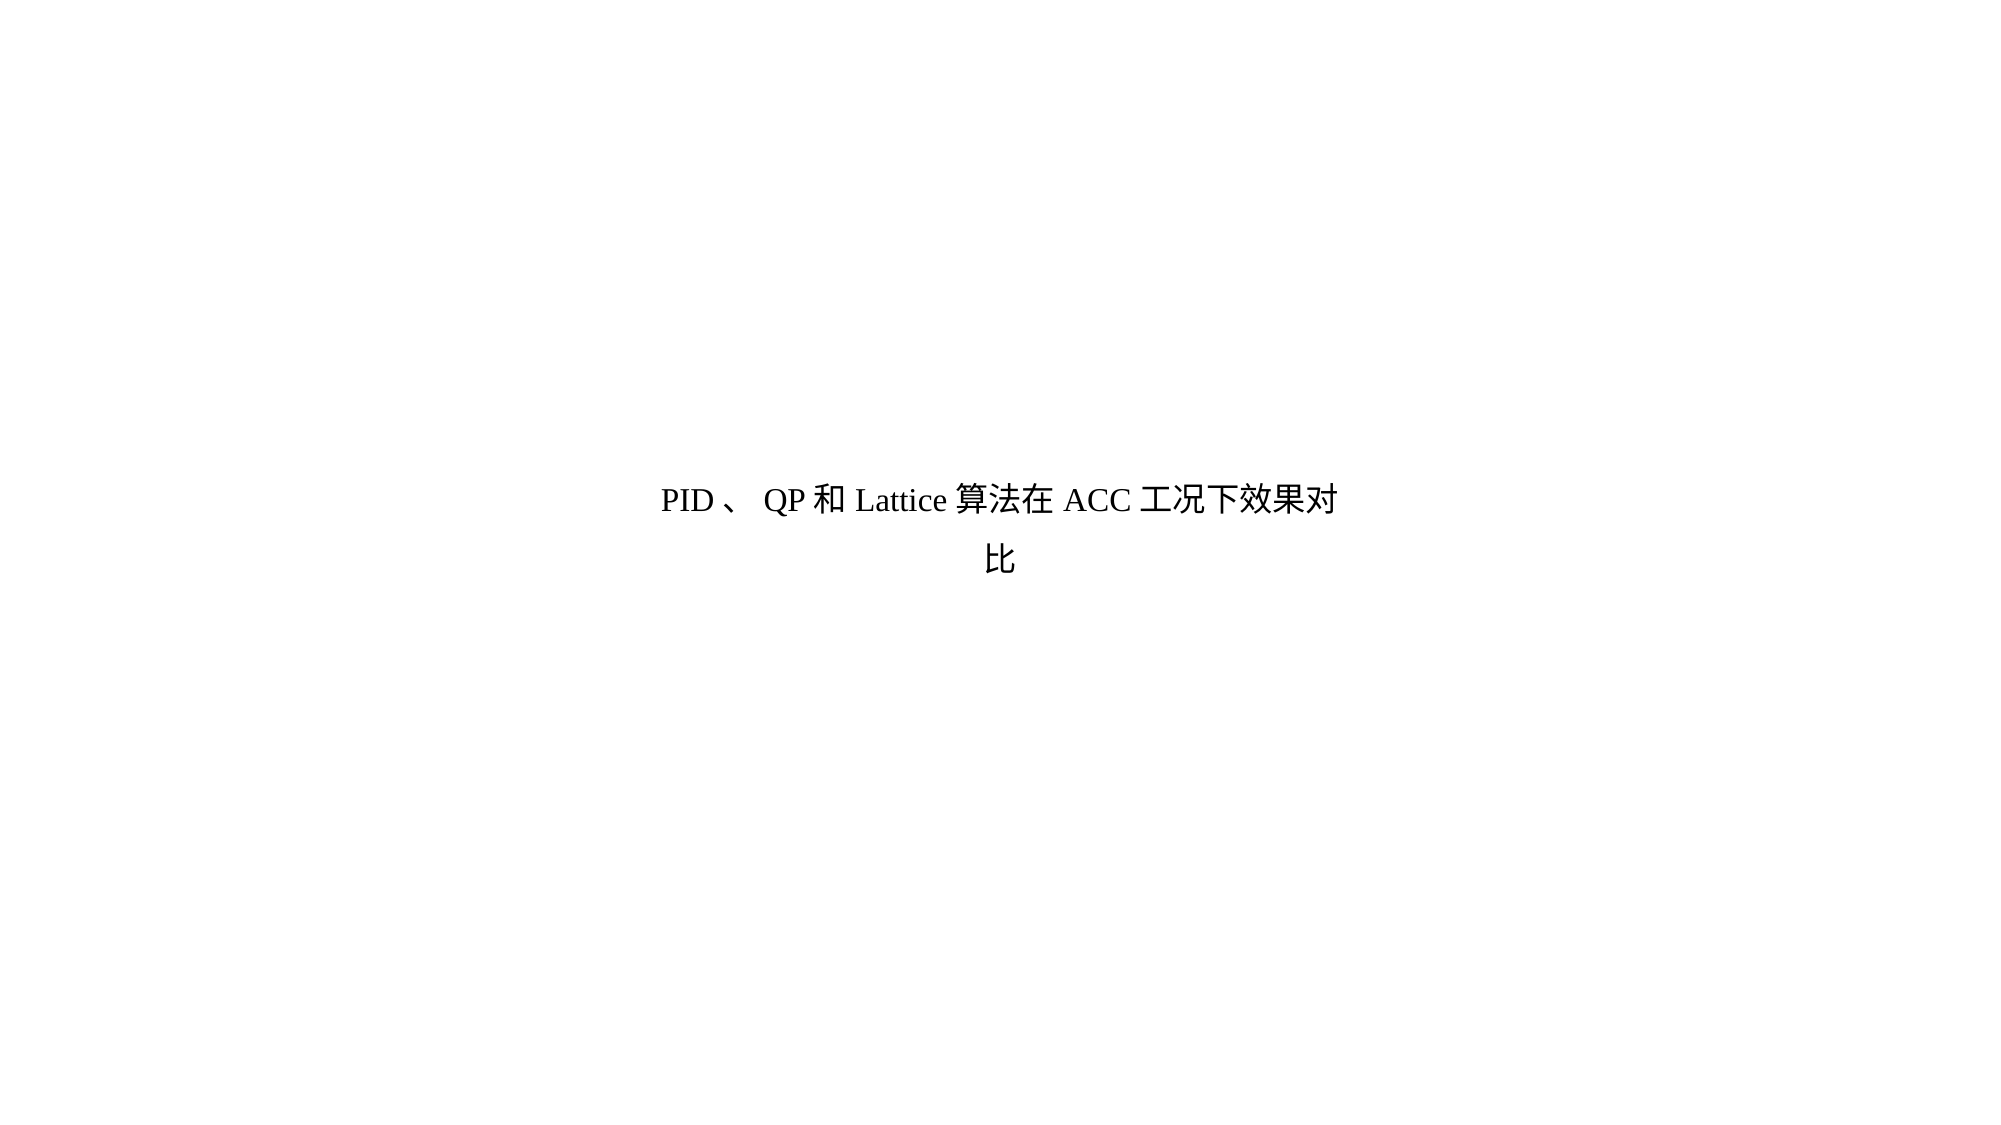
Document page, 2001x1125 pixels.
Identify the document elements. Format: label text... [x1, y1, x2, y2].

text_box PID、QP和Lattice算法在ACC工况下效果对比 [632, 451, 1368, 586]
